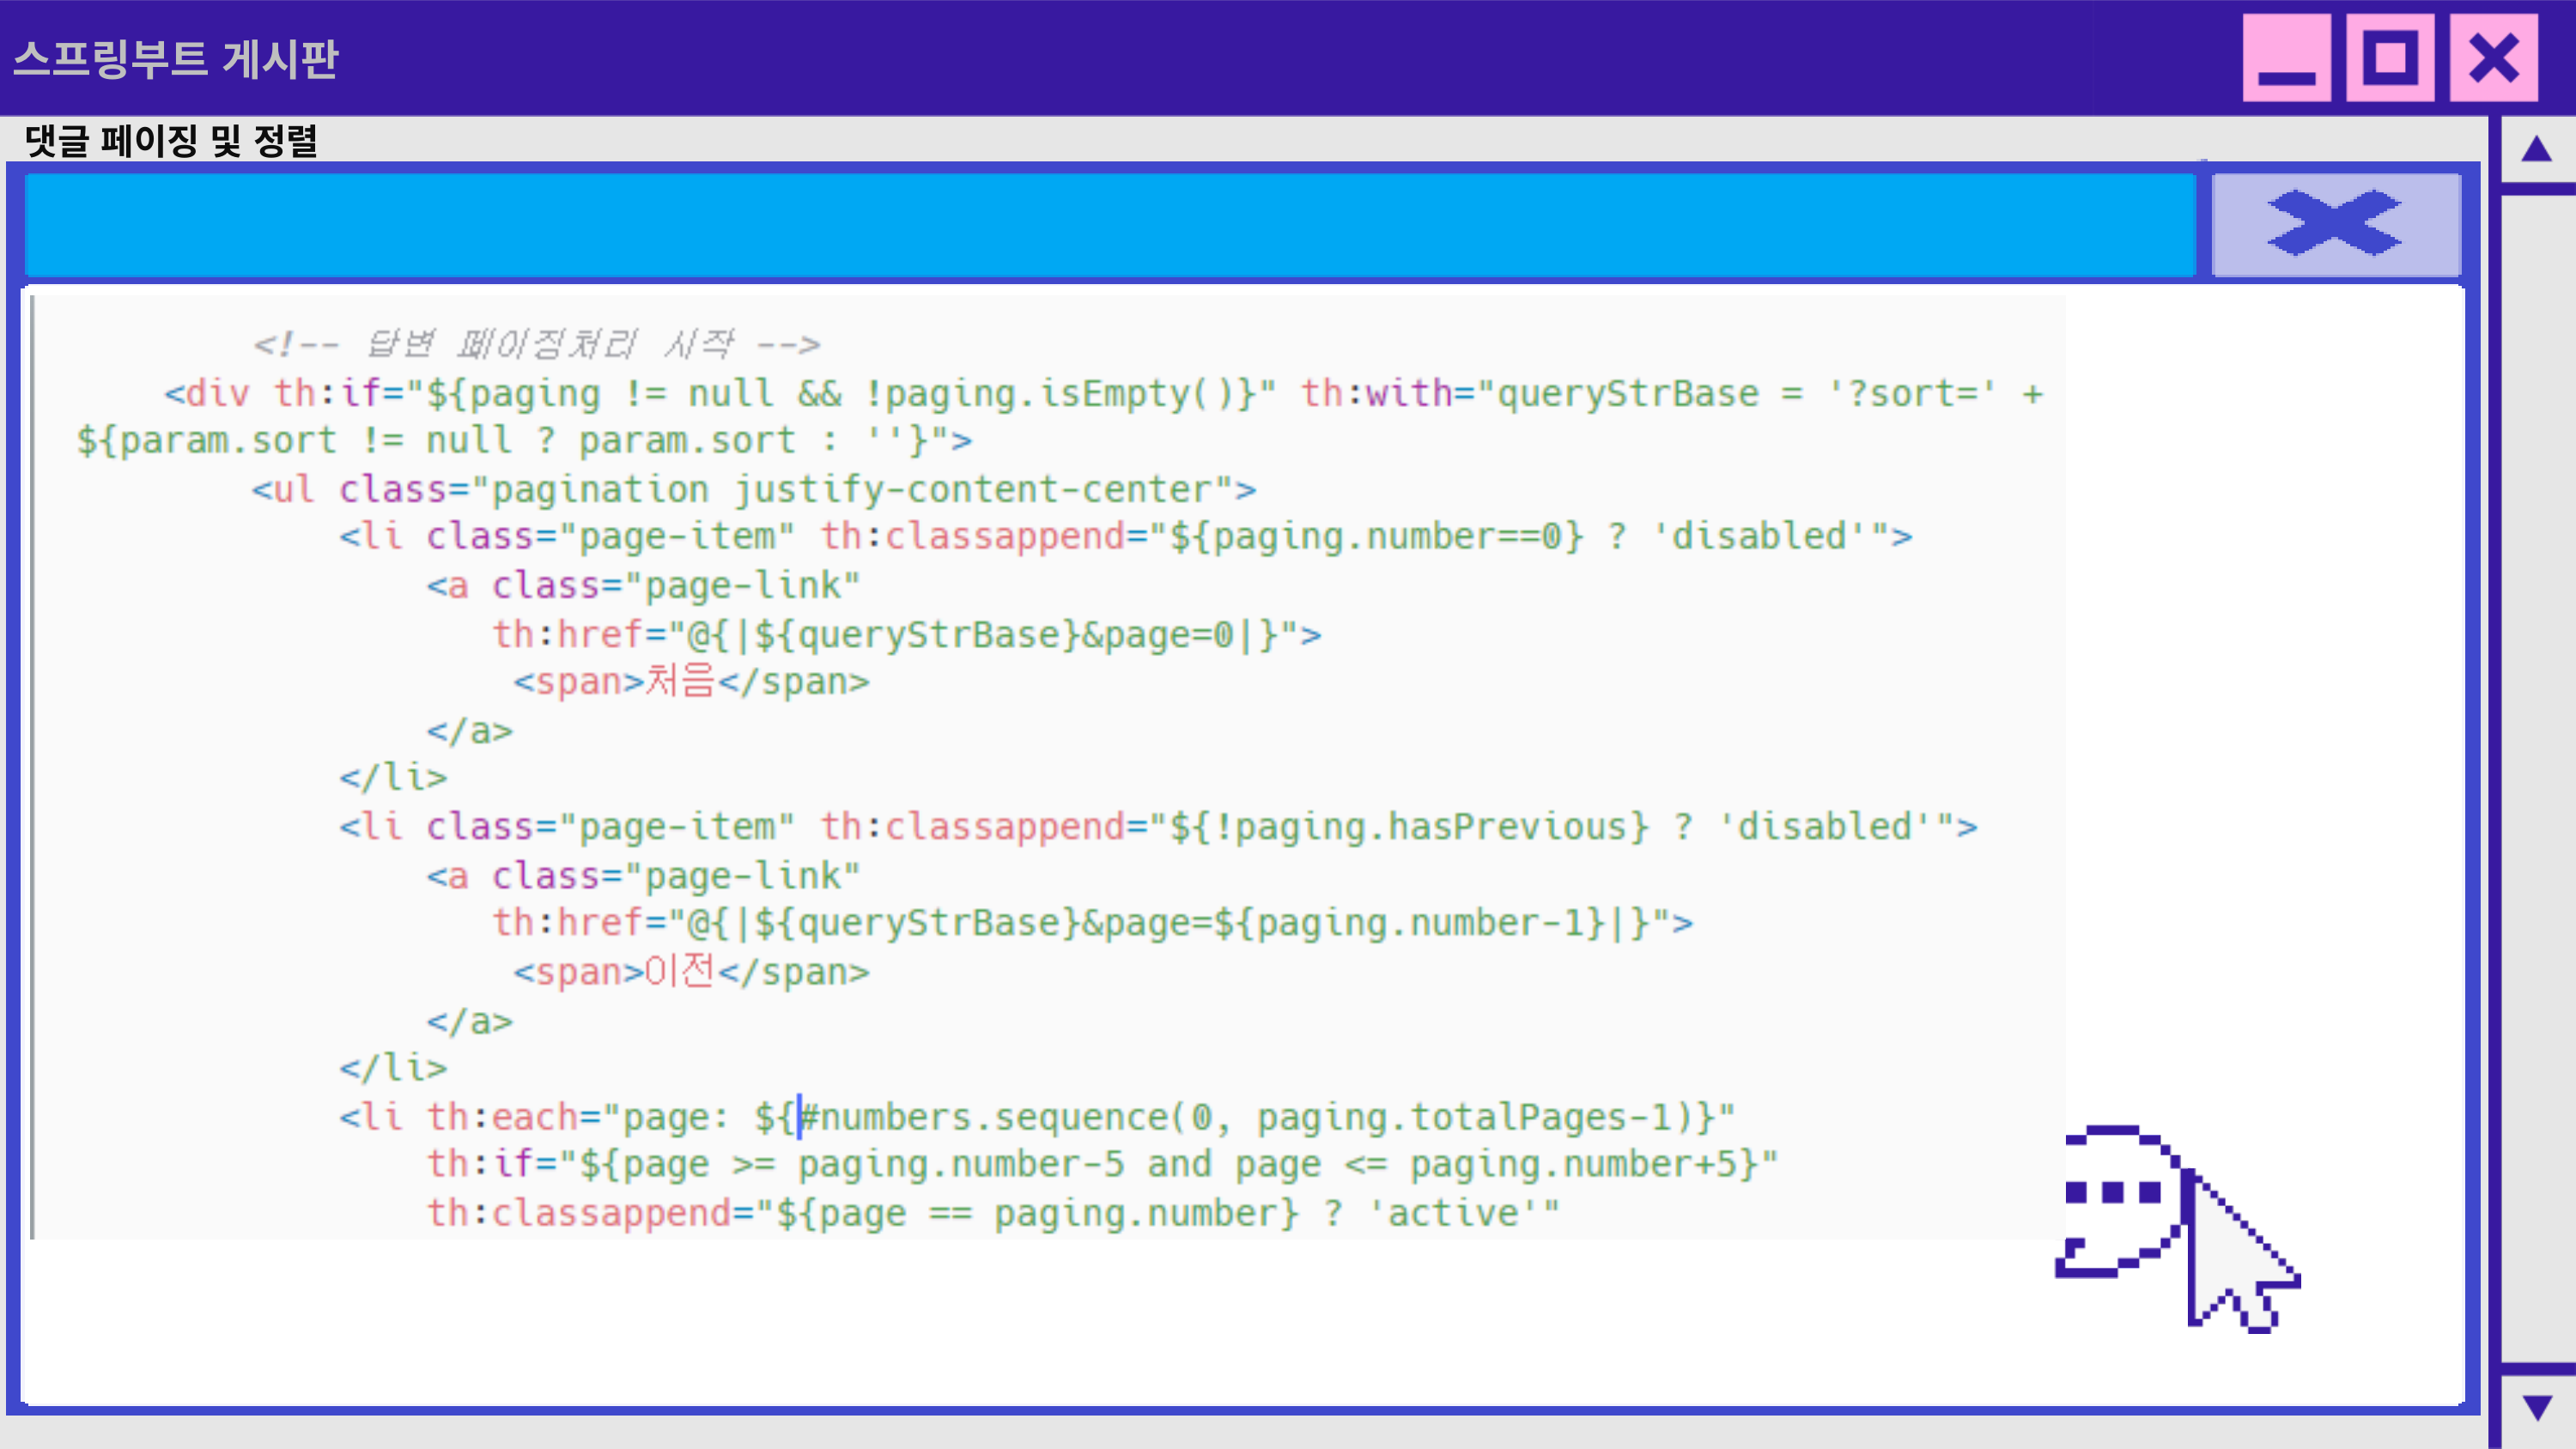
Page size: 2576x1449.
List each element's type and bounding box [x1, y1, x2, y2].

text_box [2187, 1168, 2301, 1335]
text_box [2036, 1125, 2190, 1280]
text_box [0, 0, 2576, 118]
picture [0, 119, 2488, 1449]
text_box [2488, 127, 2576, 1449]
